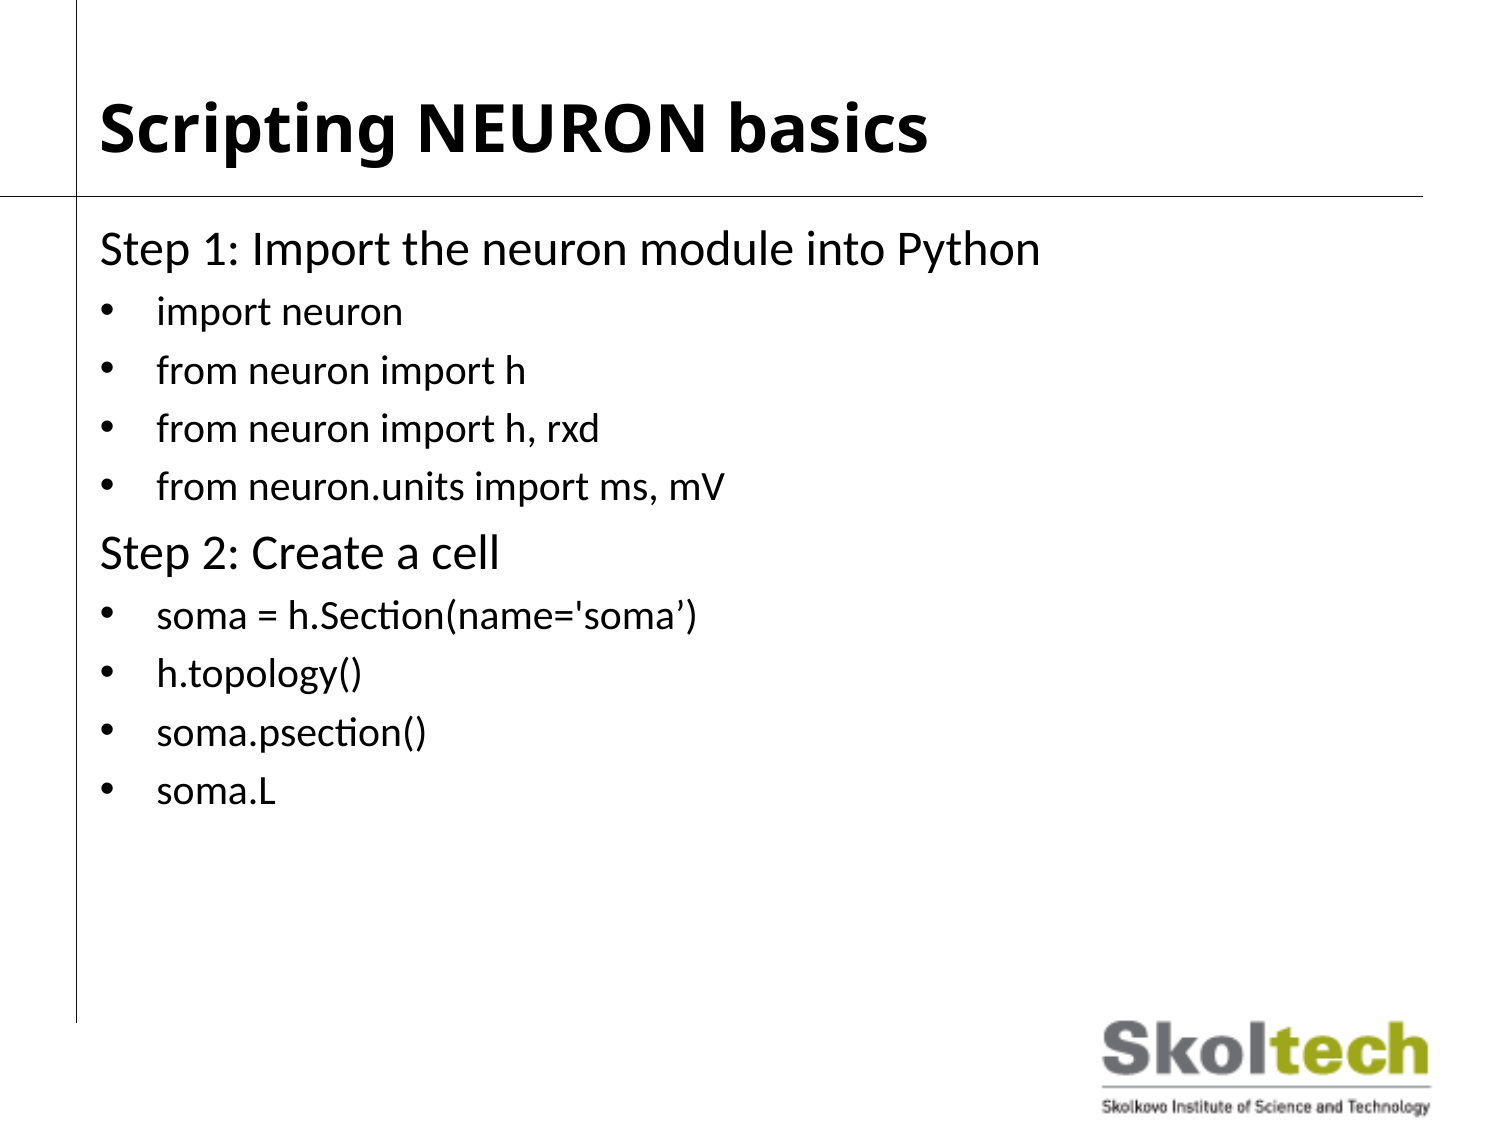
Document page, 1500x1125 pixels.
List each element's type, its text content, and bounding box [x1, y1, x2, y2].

list Step 1: Import the neuron module into Python import neuron from neuron import h from neuron import h, rxd from neuron.units import ms, mV Step 2: Create a cell soma = h.Section(name='soma’) h.topology() soma.psection() soma.L [85, 208, 1436, 951]
picture [1088, 1015, 1445, 1122]
title Scripting NEURON basics [85, 66, 1436, 185]
